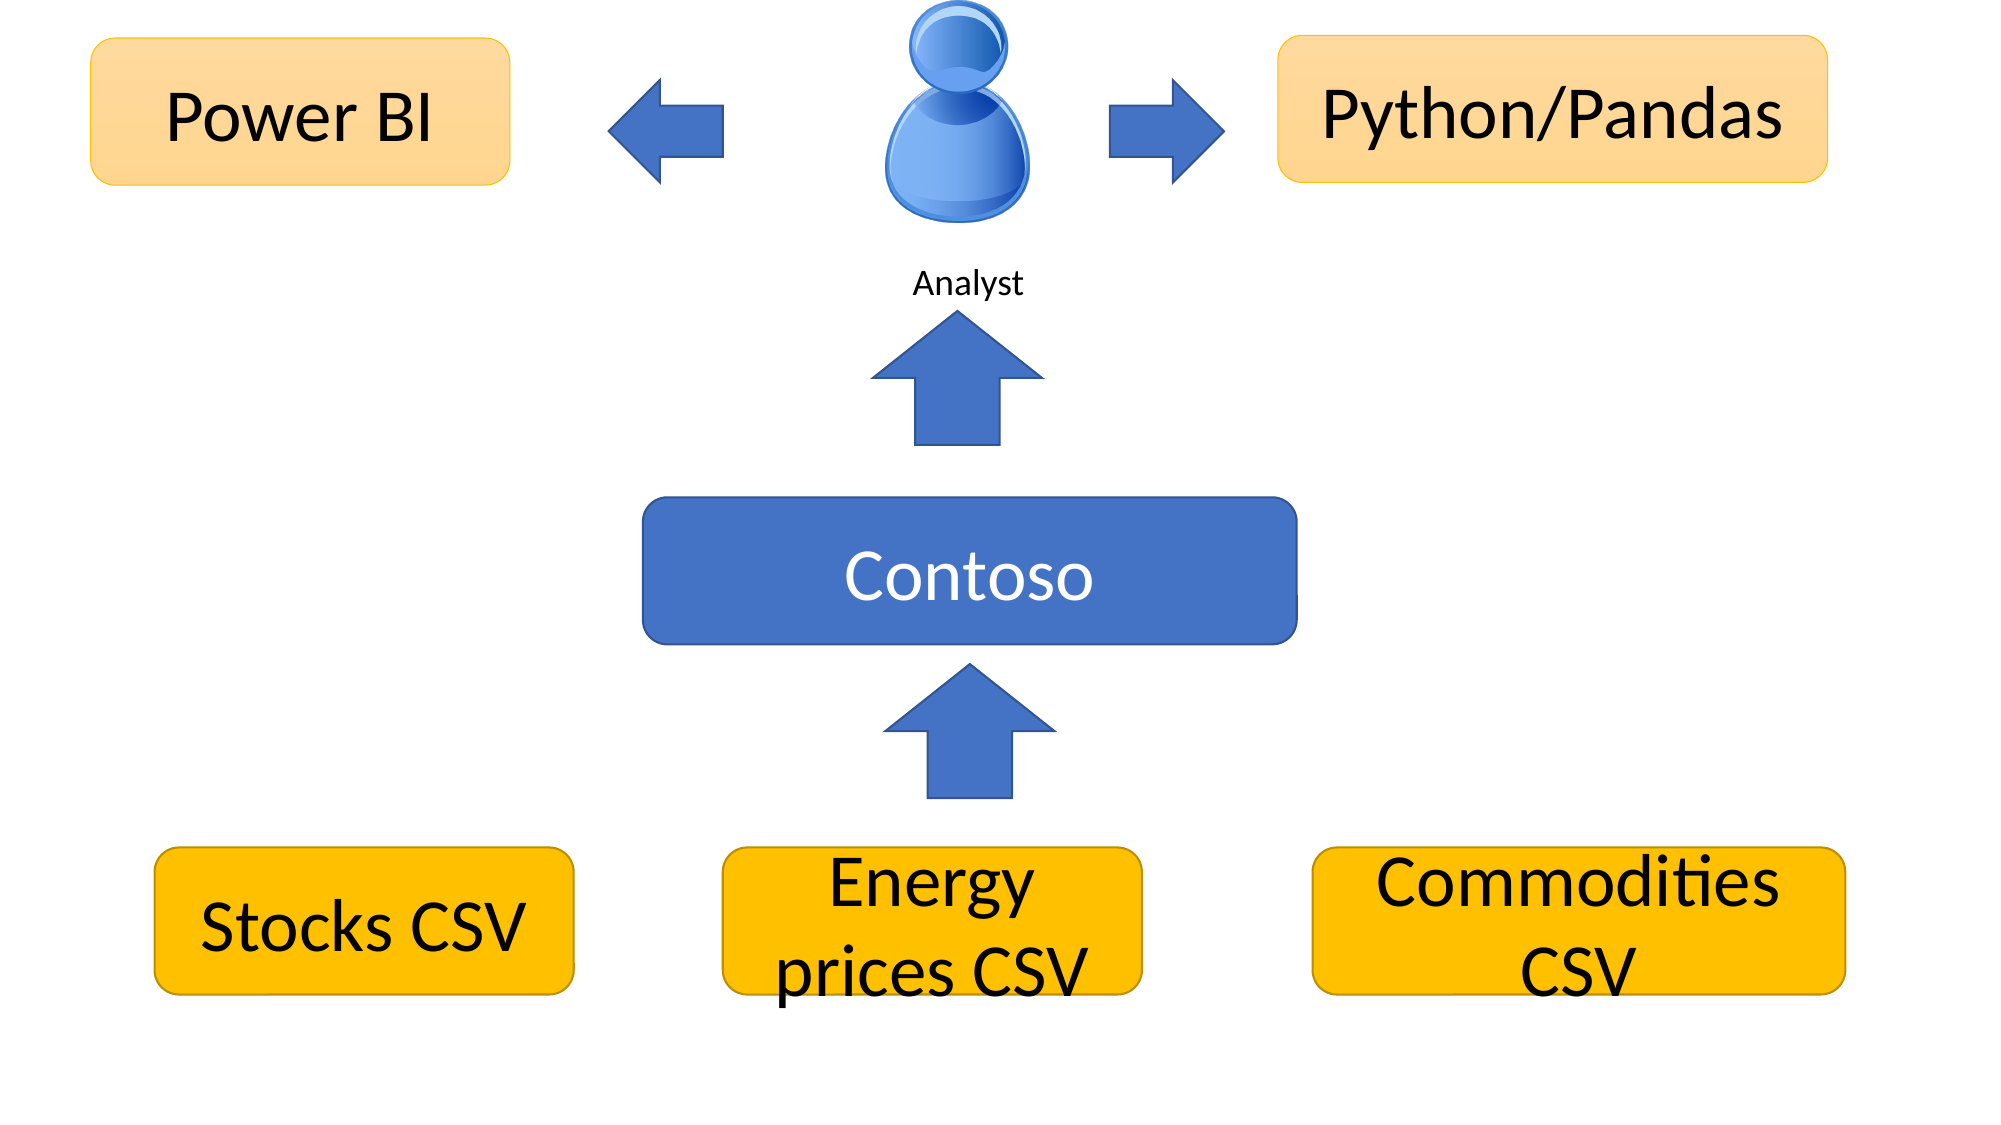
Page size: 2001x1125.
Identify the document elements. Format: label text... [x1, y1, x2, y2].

text_box [607, 77, 724, 185]
text_box [1108, 77, 1226, 185]
picture [885, 0, 1030, 223]
text_box [882, 662, 1058, 800]
text_box [869, 309, 1045, 446]
text_box Stocks CSV [153, 846, 575, 996]
text_box Power BI [90, 37, 511, 186]
text_box Python/Pandas [1277, 34, 1829, 183]
text_box Commodities CSV [1311, 846, 1847, 996]
text_box Energy prices CSV [721, 846, 1143, 996]
text_box Analyst [897, 250, 1042, 310]
text_box Contoso [641, 496, 1298, 646]
